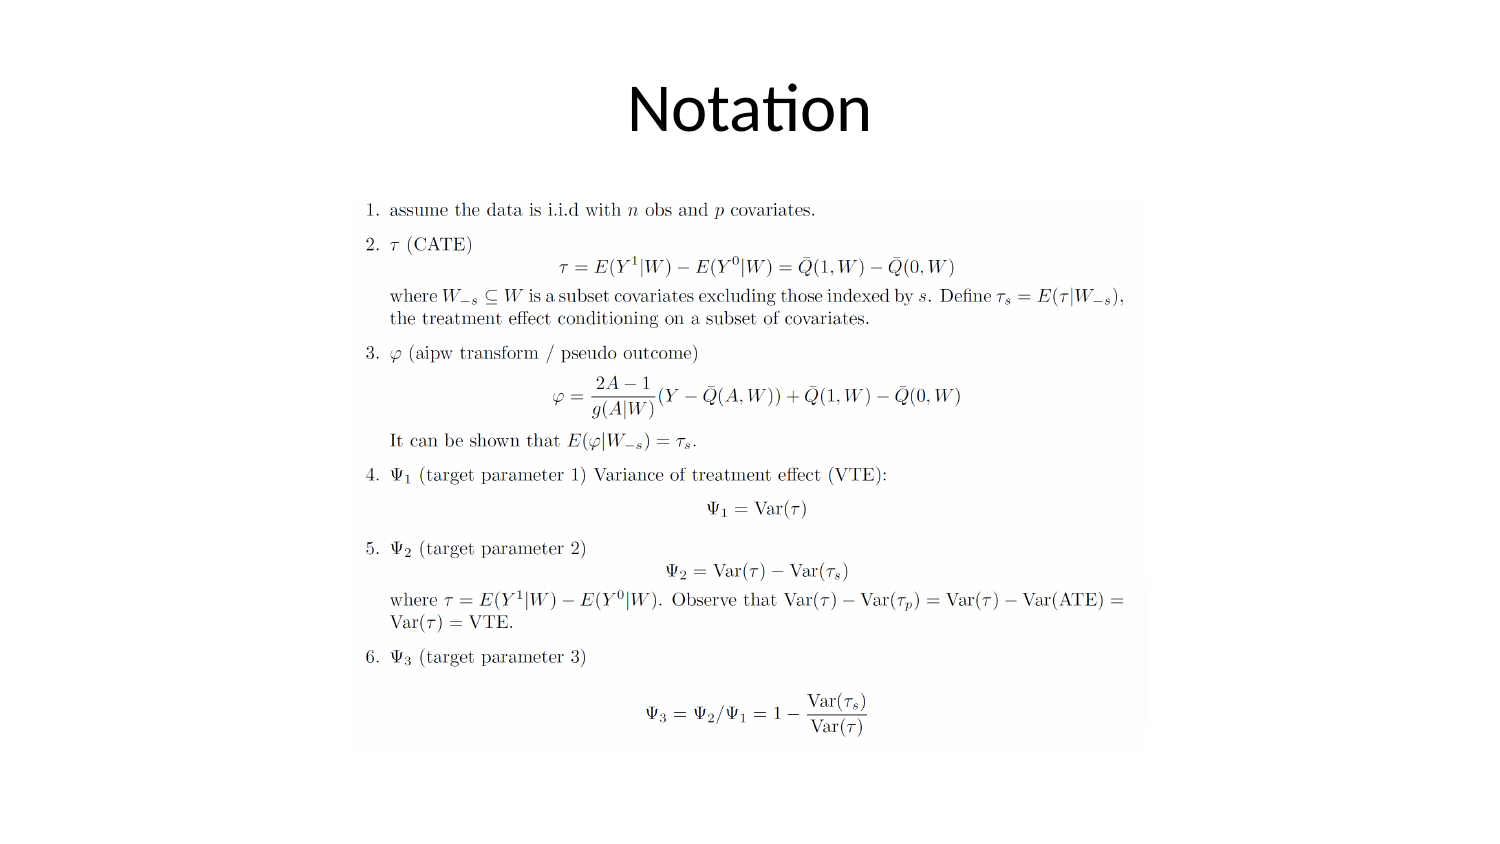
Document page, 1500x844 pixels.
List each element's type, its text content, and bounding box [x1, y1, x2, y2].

title Notation [75, 33, 1425, 175]
picture [351, 195, 1149, 753]
